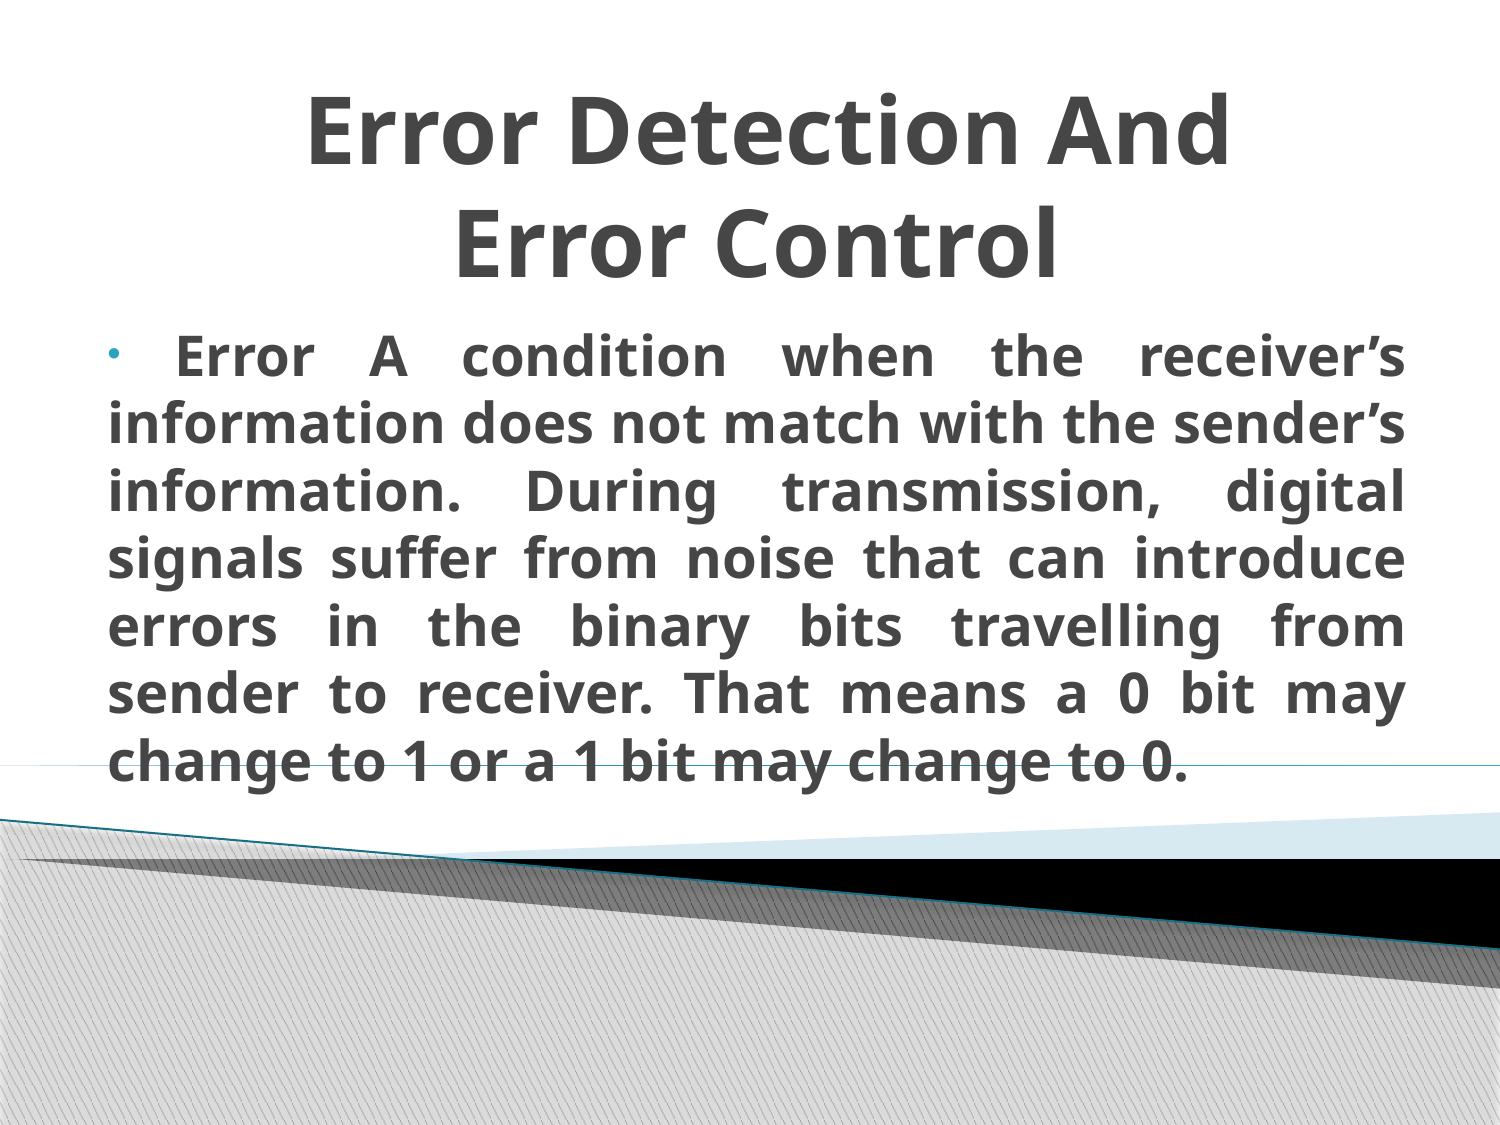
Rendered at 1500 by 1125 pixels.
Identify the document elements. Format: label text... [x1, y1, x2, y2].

title Error Detection And Error Control [162, 62, 1375, 304]
subtitle Error A condition when the receiver’s information does not match with the sender’s information. During transmission, digital signals suffer from noise that can introduce errors in the binary bits travelling from sender to receiver. That means a 0 bit may change to 1 or a 1 bit may change to 0. [99, 312, 1425, 838]
picture [5, 859, 1500, 989]
